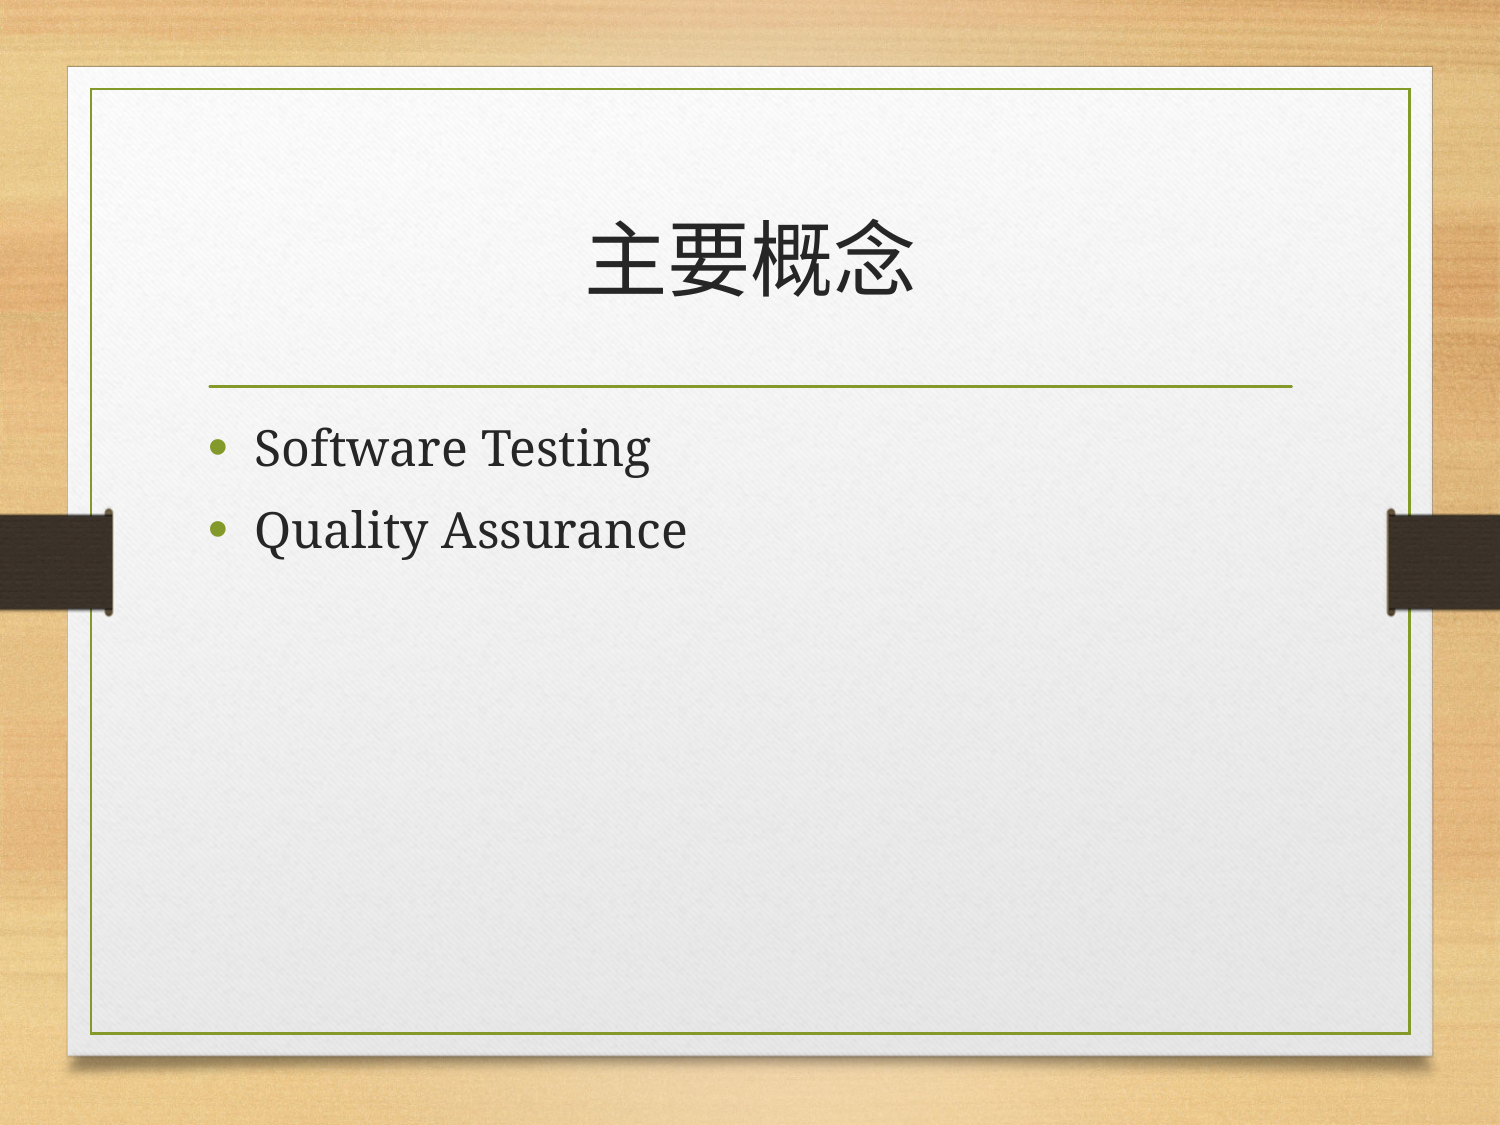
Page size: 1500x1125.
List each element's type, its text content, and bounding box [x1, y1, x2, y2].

title 主要概念 [192, 150, 1309, 364]
picture [0, 0, 1500, 1125]
list Software Testing Quality Assurance [192, 408, 1309, 974]
